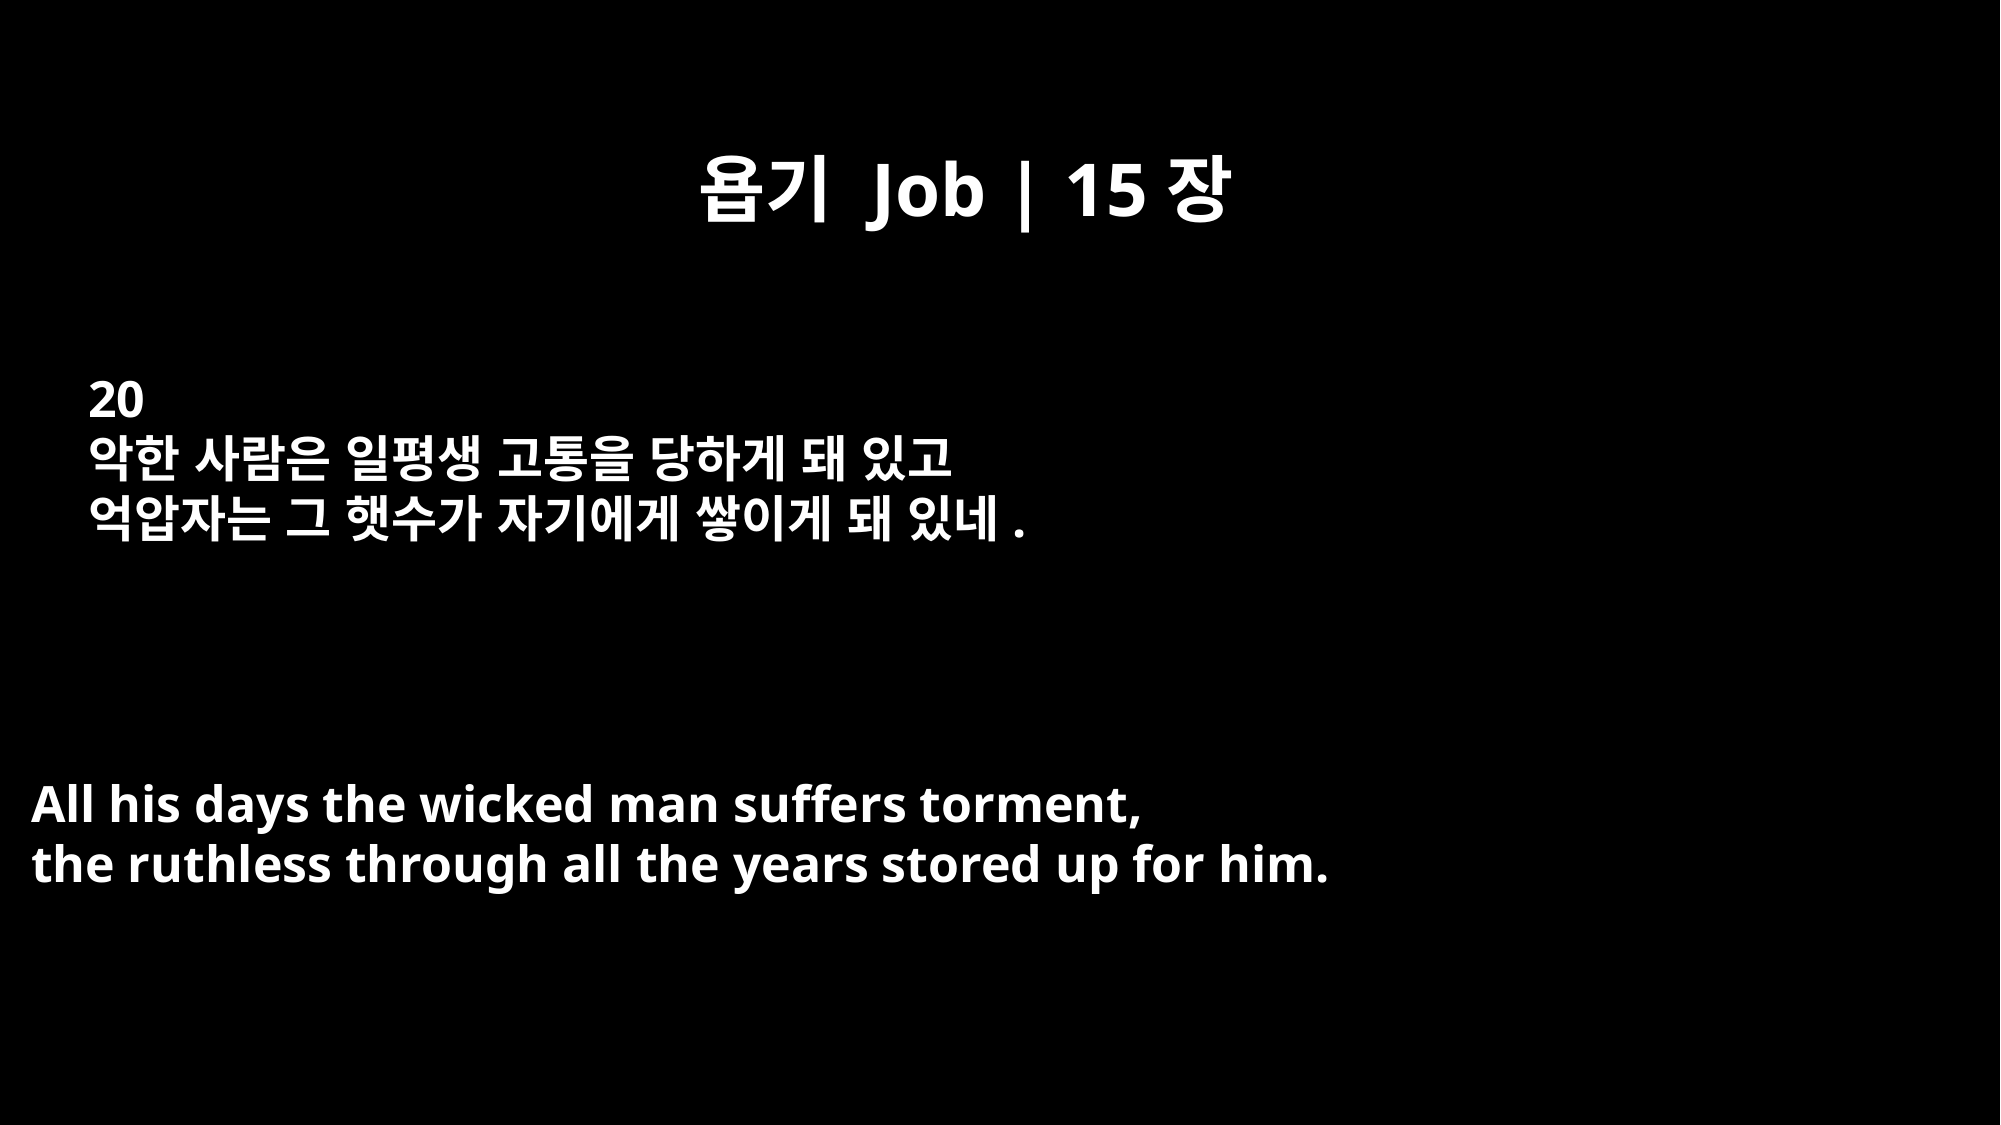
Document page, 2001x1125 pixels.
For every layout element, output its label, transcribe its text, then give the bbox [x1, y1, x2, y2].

text_box 욥기 Job | 15장 [683, 136, 1249, 239]
text_box 20 악한 사람은 일평생 고통을 당하게 돼 있고 억압자는 그 햇수가 자기에게 쌓이게 돼 있네. [73, 359, 1042, 555]
text_box All his days the wicked man suffers torment, the ruthless through all the years stored up for him. [16, 764, 1346, 900]
